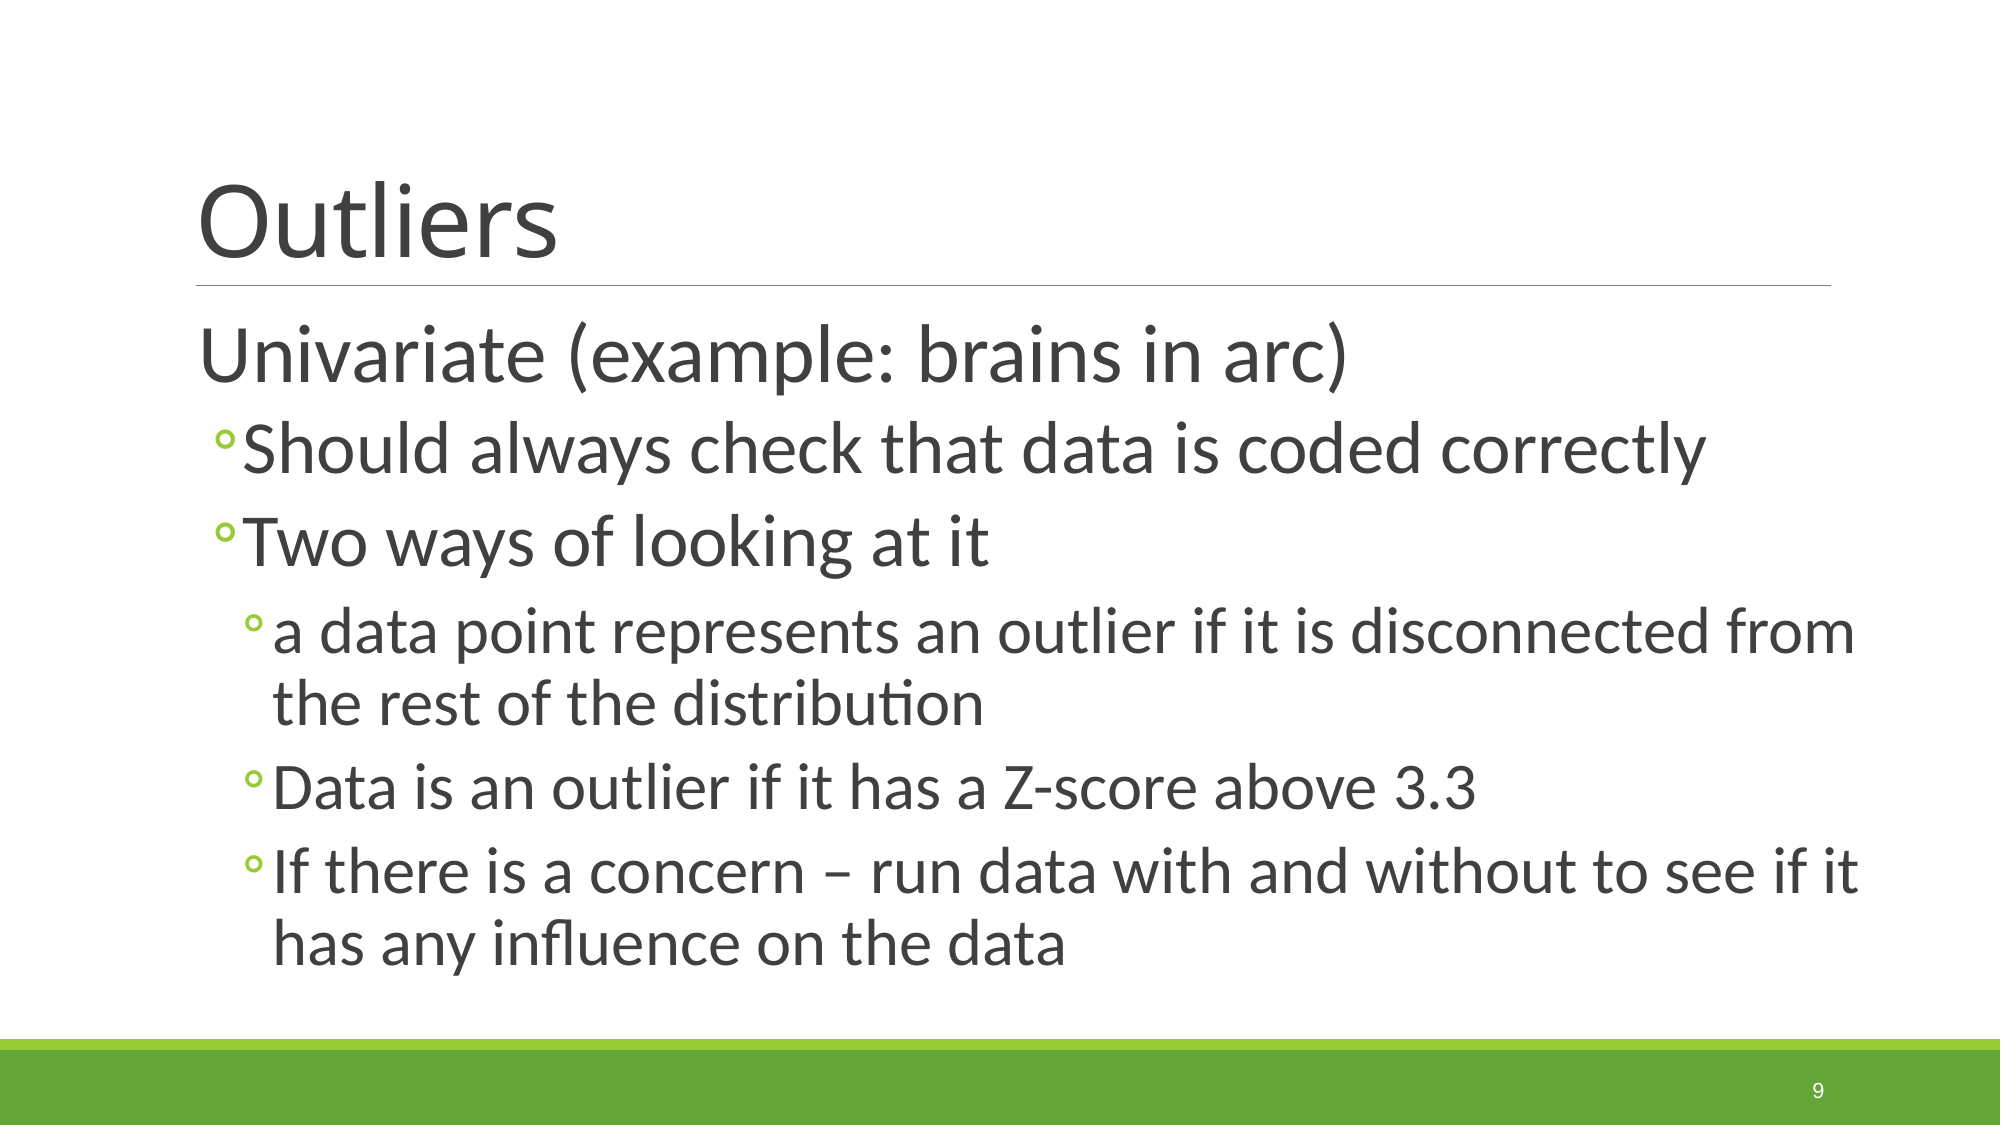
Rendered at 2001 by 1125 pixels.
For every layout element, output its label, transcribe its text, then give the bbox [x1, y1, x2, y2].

slide_number 9 [1624, 1059, 1840, 1120]
title Outliers [180, 47, 1830, 285]
list Univariate (example: brains in arc) Should always check that data is coded correctly Two ways of looking at it a data point represents an outlier if it is disconnected from the rest of the distribution Data is an outlier if it has a Z-score above 3.3 If there is a concern – run data with and without to see if it has any influence on the data [180, 302, 1913, 1038]
